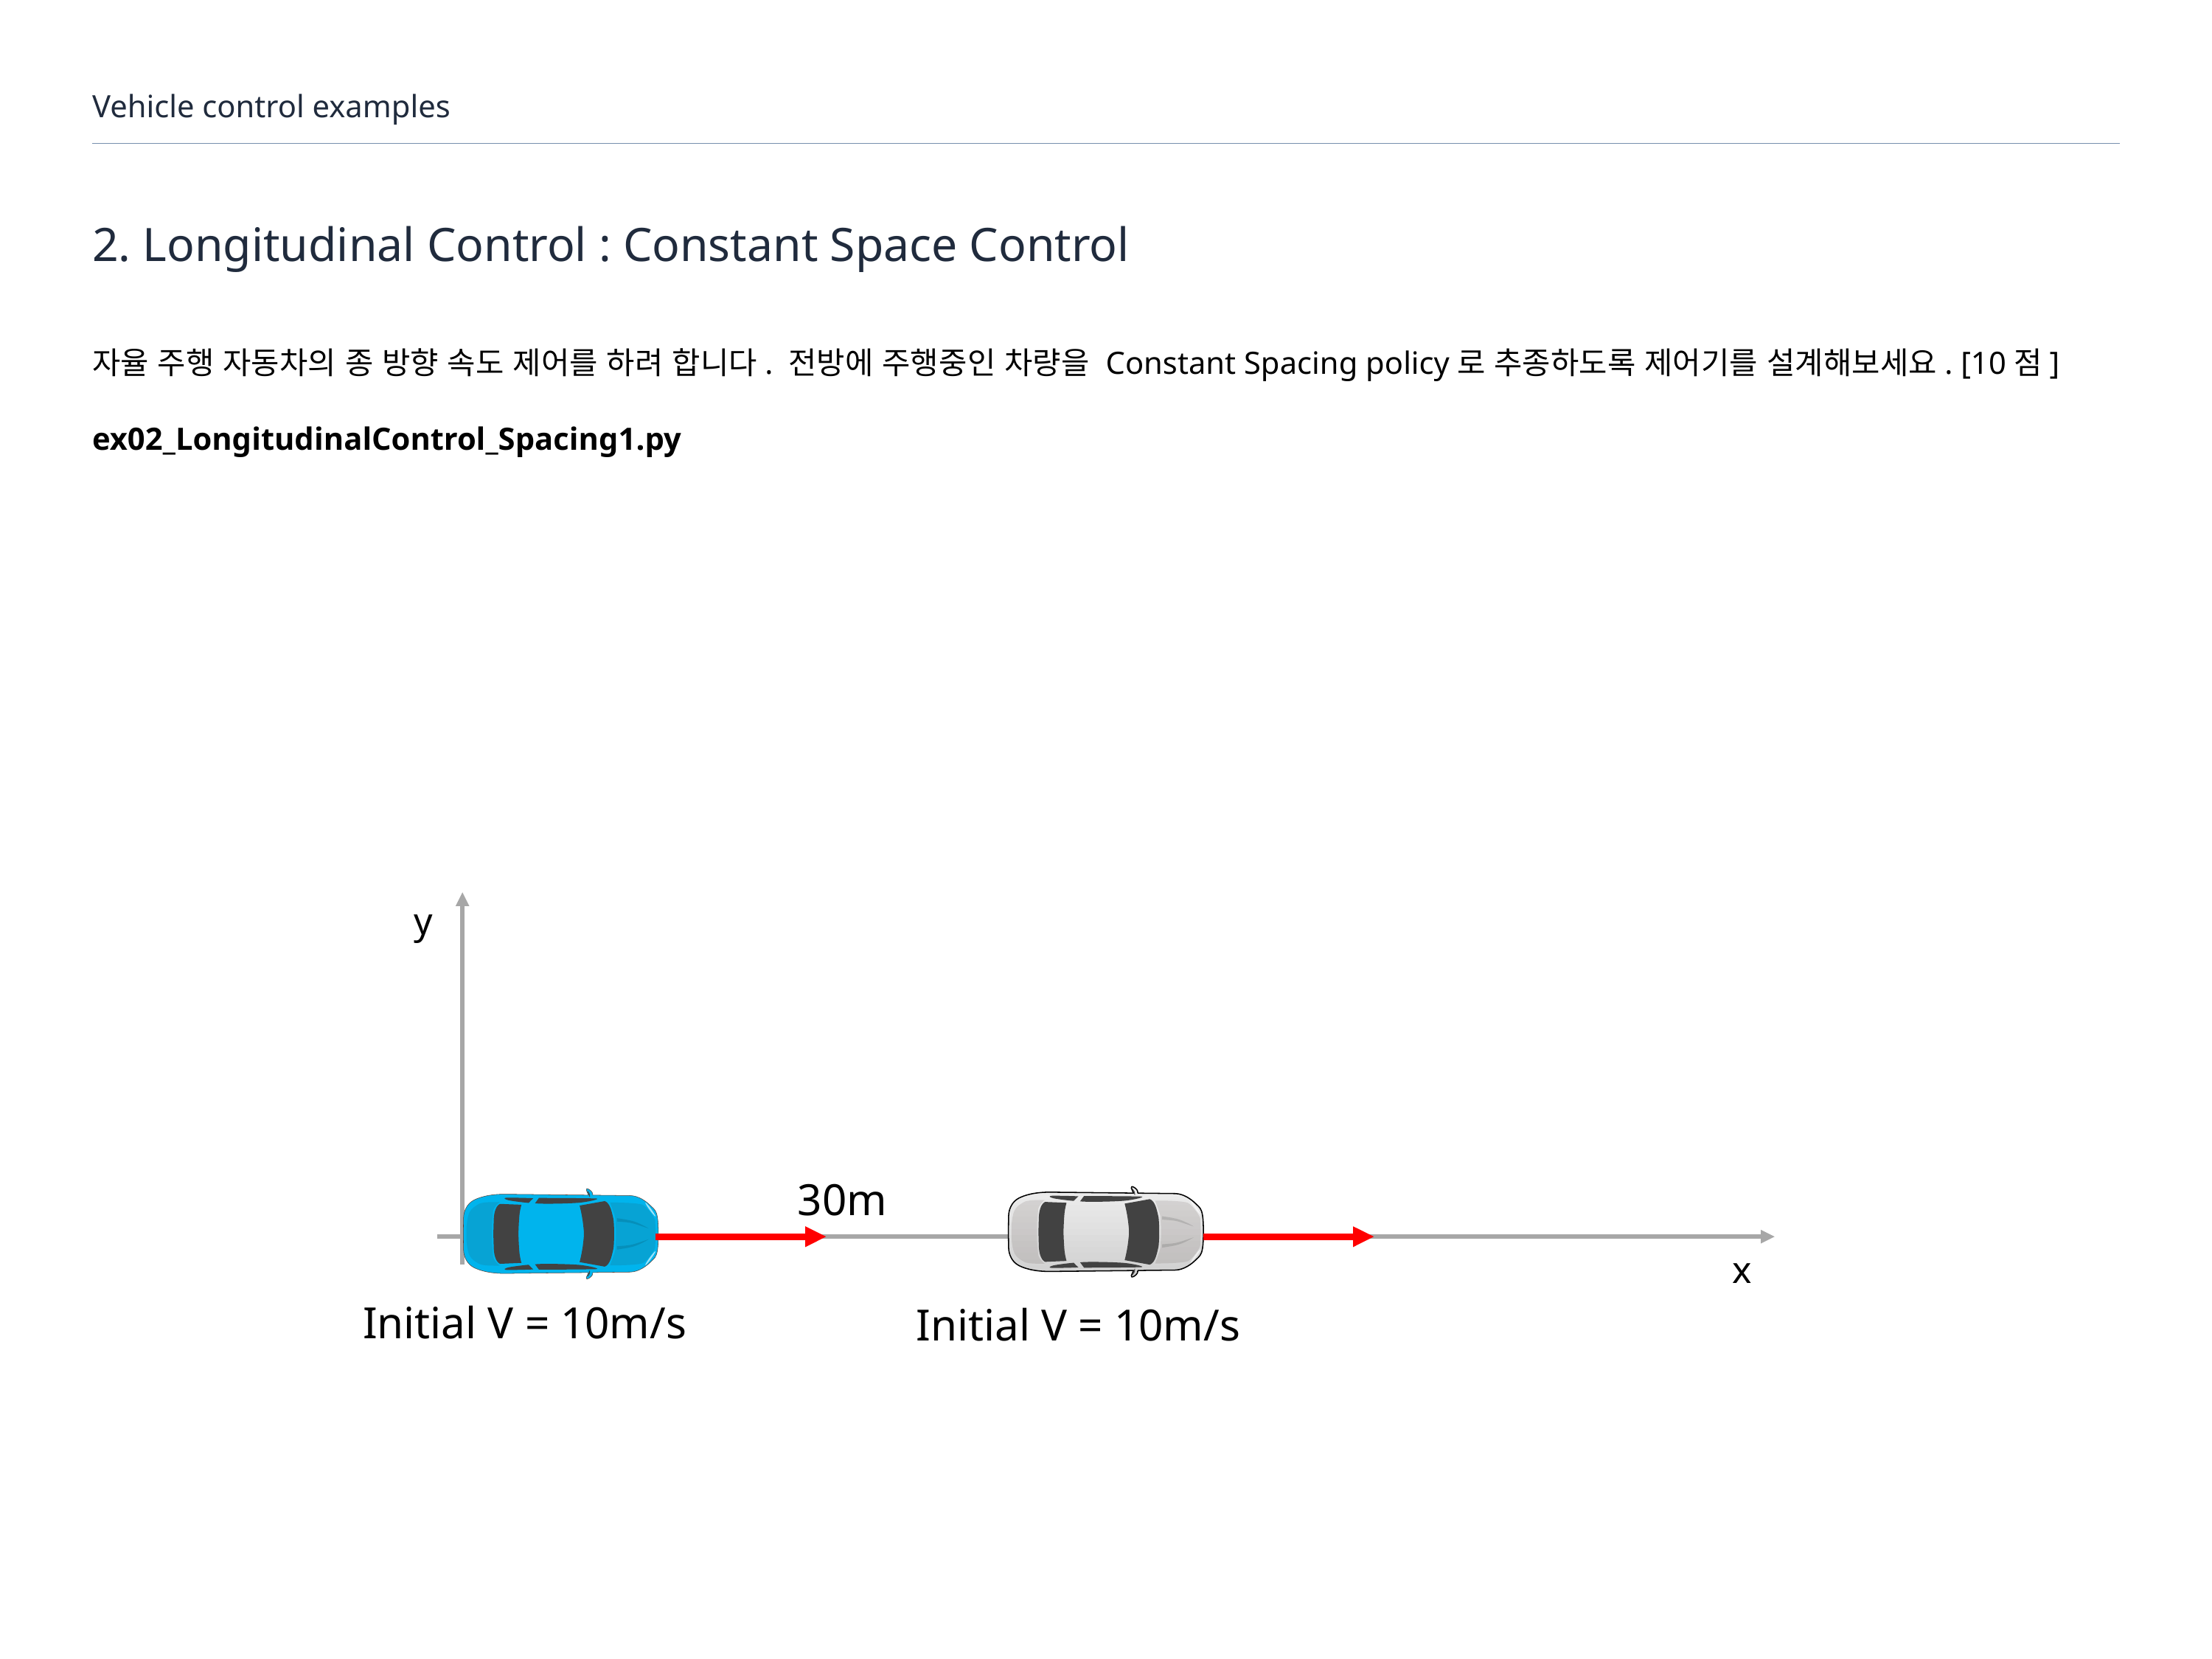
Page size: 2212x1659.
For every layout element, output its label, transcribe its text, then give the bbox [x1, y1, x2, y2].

text_box x [1677, 1237, 1806, 1301]
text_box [1008, 1186, 1204, 1278]
list 자율 주행 자동차의 종 방향 속도 제어를 하려 합니다. 전방에 주행중인 차량을 Constant Spacing policy로 추종하도록 제어기를 설계해보세요. [10점] ex02_LongitudinalControl_Spacing1.py [91, 324, 2121, 508]
text_box Initial V = 10m/s [269, 1285, 780, 1357]
text_box y [358, 887, 488, 952]
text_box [463, 1188, 659, 1279]
text_box 30m [587, 1162, 1098, 1234]
list Vehicle control examples [91, 83, 1809, 132]
text_box Initial V = 10m/s [823, 1287, 1334, 1360]
title 2. Longitudinal Control : Constant Space Control [91, 209, 2121, 283]
